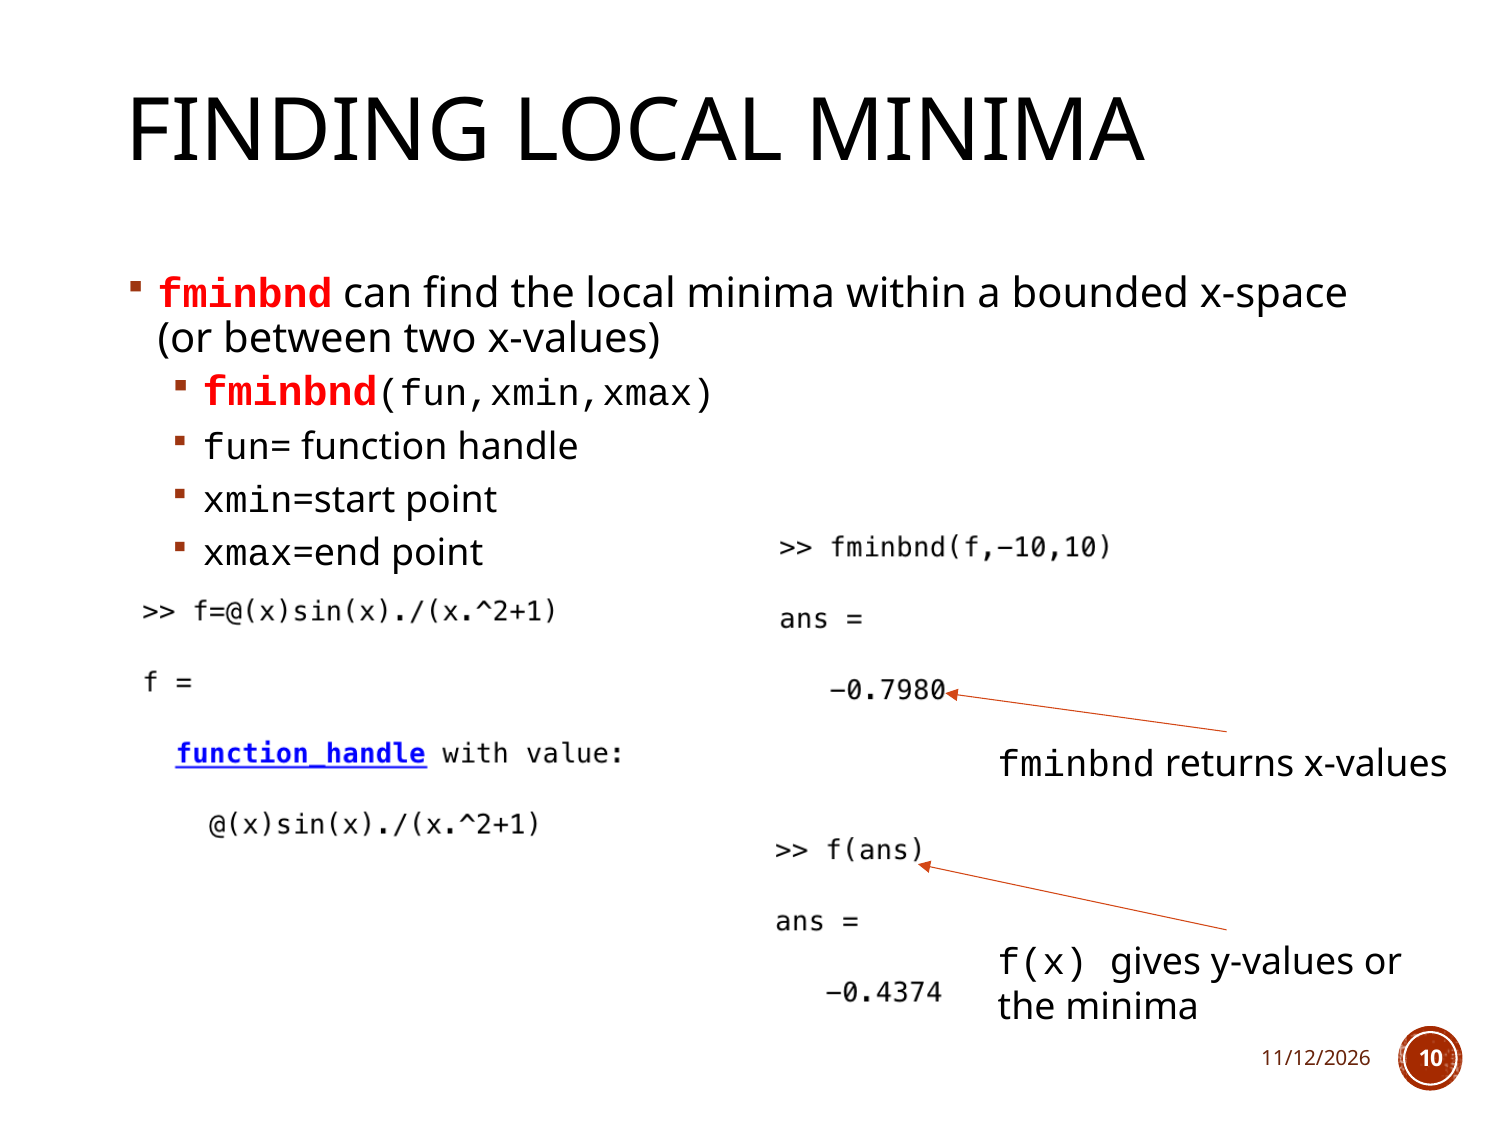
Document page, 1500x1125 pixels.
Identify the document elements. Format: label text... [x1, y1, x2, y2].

picture [773, 527, 1118, 716]
text_box fminbnd returns x-values [982, 731, 1471, 792]
picture [773, 834, 968, 1012]
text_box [947, 695, 1226, 730]
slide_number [982, 1035, 1386, 1089]
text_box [920, 866, 1225, 928]
title Finding local minima [110, 0, 1386, 264]
picture [134, 587, 628, 844]
text_box f(x) gives y-values or the minima [982, 929, 1471, 1035]
list fminbnd can find the local minima within a bounded x-space (or between two x-values) fminbnd(fun,xmin,xmax) fun= function handle xmin=start point xmax=end point [112, 263, 1388, 1013]
slide_number 10 [1391, 1035, 1471, 1089]
